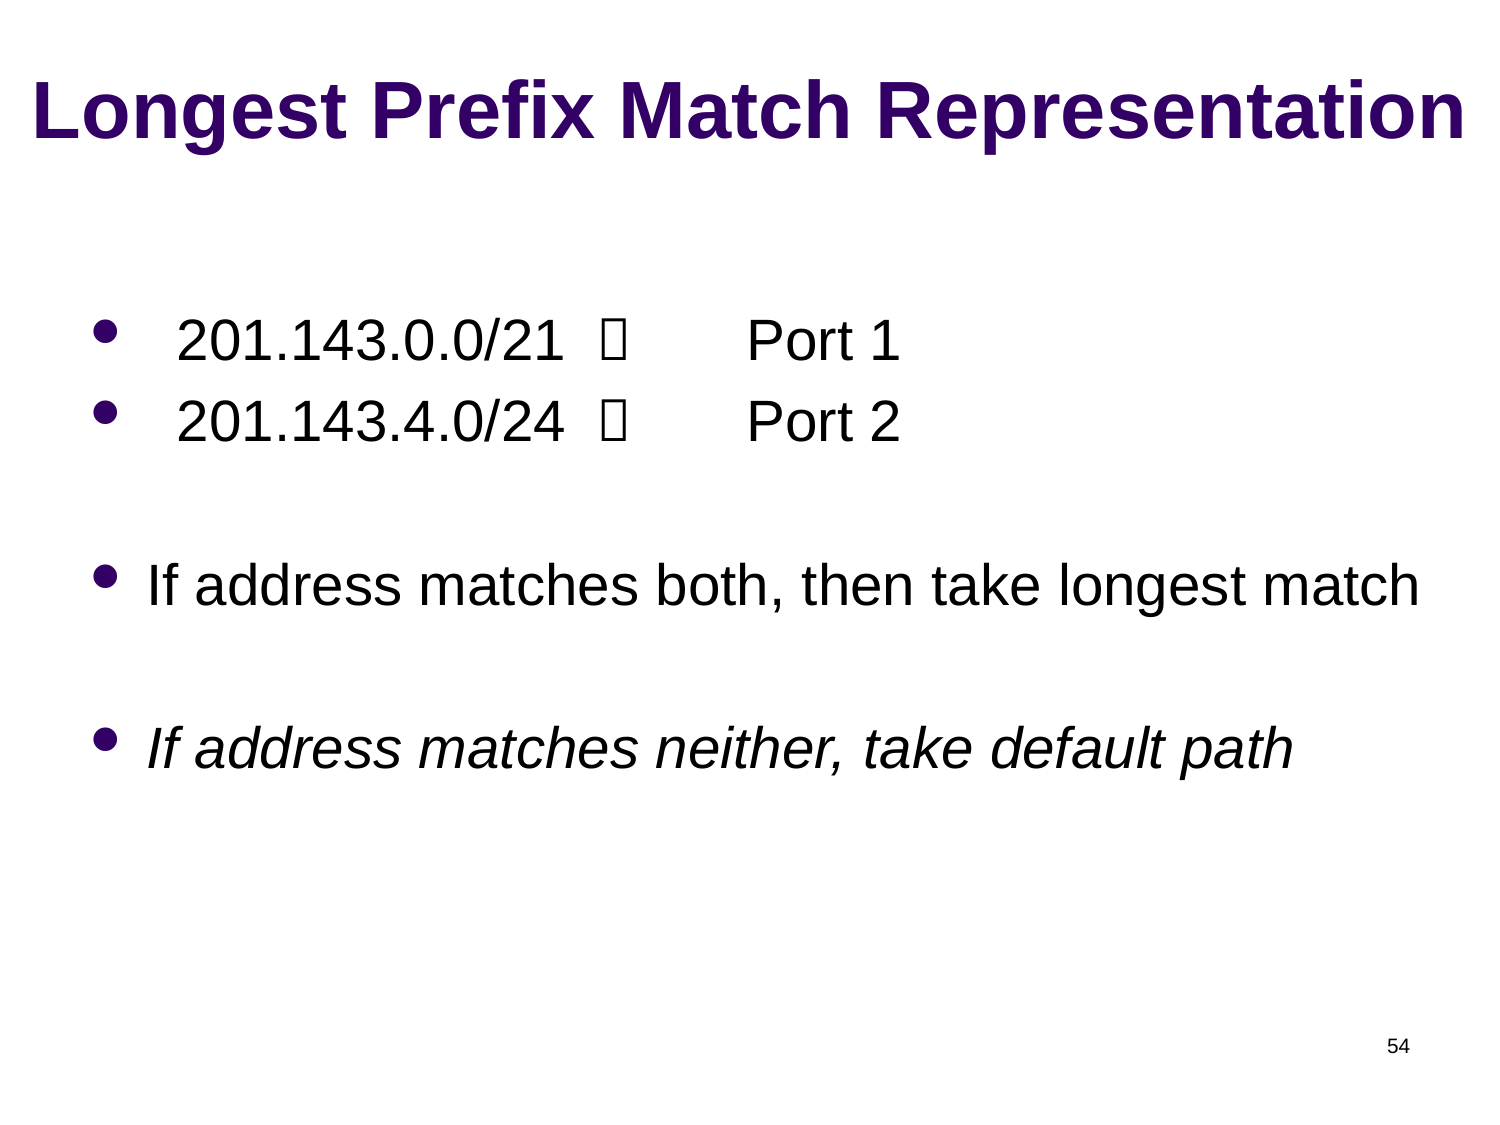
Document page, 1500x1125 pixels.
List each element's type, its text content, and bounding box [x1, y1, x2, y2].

title Longest Prefix Match Representation [0, 20, 1500, 163]
slide_number 54 [1074, 1024, 1426, 1101]
list 201.143.0.0/21  Port 1 201.143.4.0/24  Port 2 If address matches both, then take longest match If address matches neither, take default path [75, 212, 1475, 1006]
